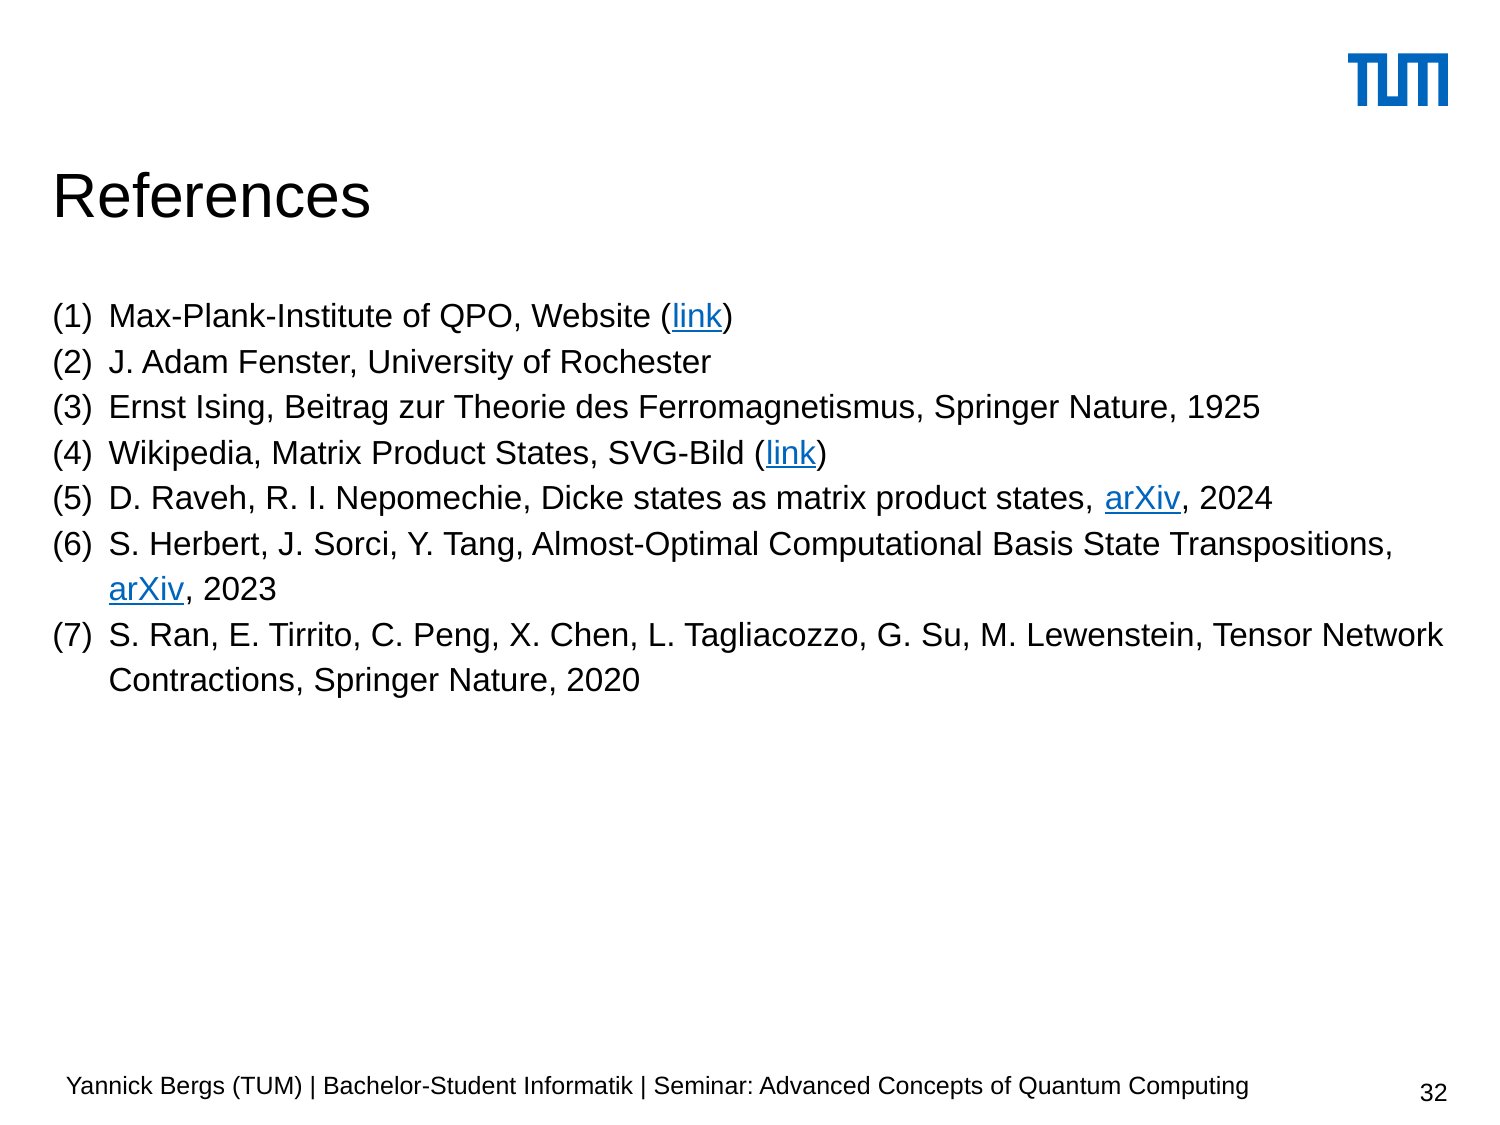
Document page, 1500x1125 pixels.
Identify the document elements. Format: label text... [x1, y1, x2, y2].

text_box Yannick Bergs (TUM) | Bachelor-Student Informatik | Seminar: Advanced Concepts of Quantum Computing [51, 1061, 1294, 1122]
list Max-Plank-Institute of QPO, Website (link) J. Adam Fenster, University of Rochester Ernst Ising, Beitrag zur Theorie des Ferromagnetismus, Springer Nature, 1925 Wikipedia, Matrix Product States, SVG-Bild (link) D. Raveh, R. I. Nepomechie, Dicke states as matrix product states, arXiv, 2024 S. Herbert, J. Sorci, Y. Tang, Almost-Optimal Computational Basis State Transpositions, arXiv, 2023 S. Ran, E. Tirrito, C. Peng, X. Chen, L. Tagliacozzo, G. Su, M. Lewenstein, Tensor Network Contractions, Springer Nature, 2020 [52, 288, 1449, 1061]
slide_number 32 [1294, 1061, 1448, 1122]
title References [52, 162, 1449, 231]
